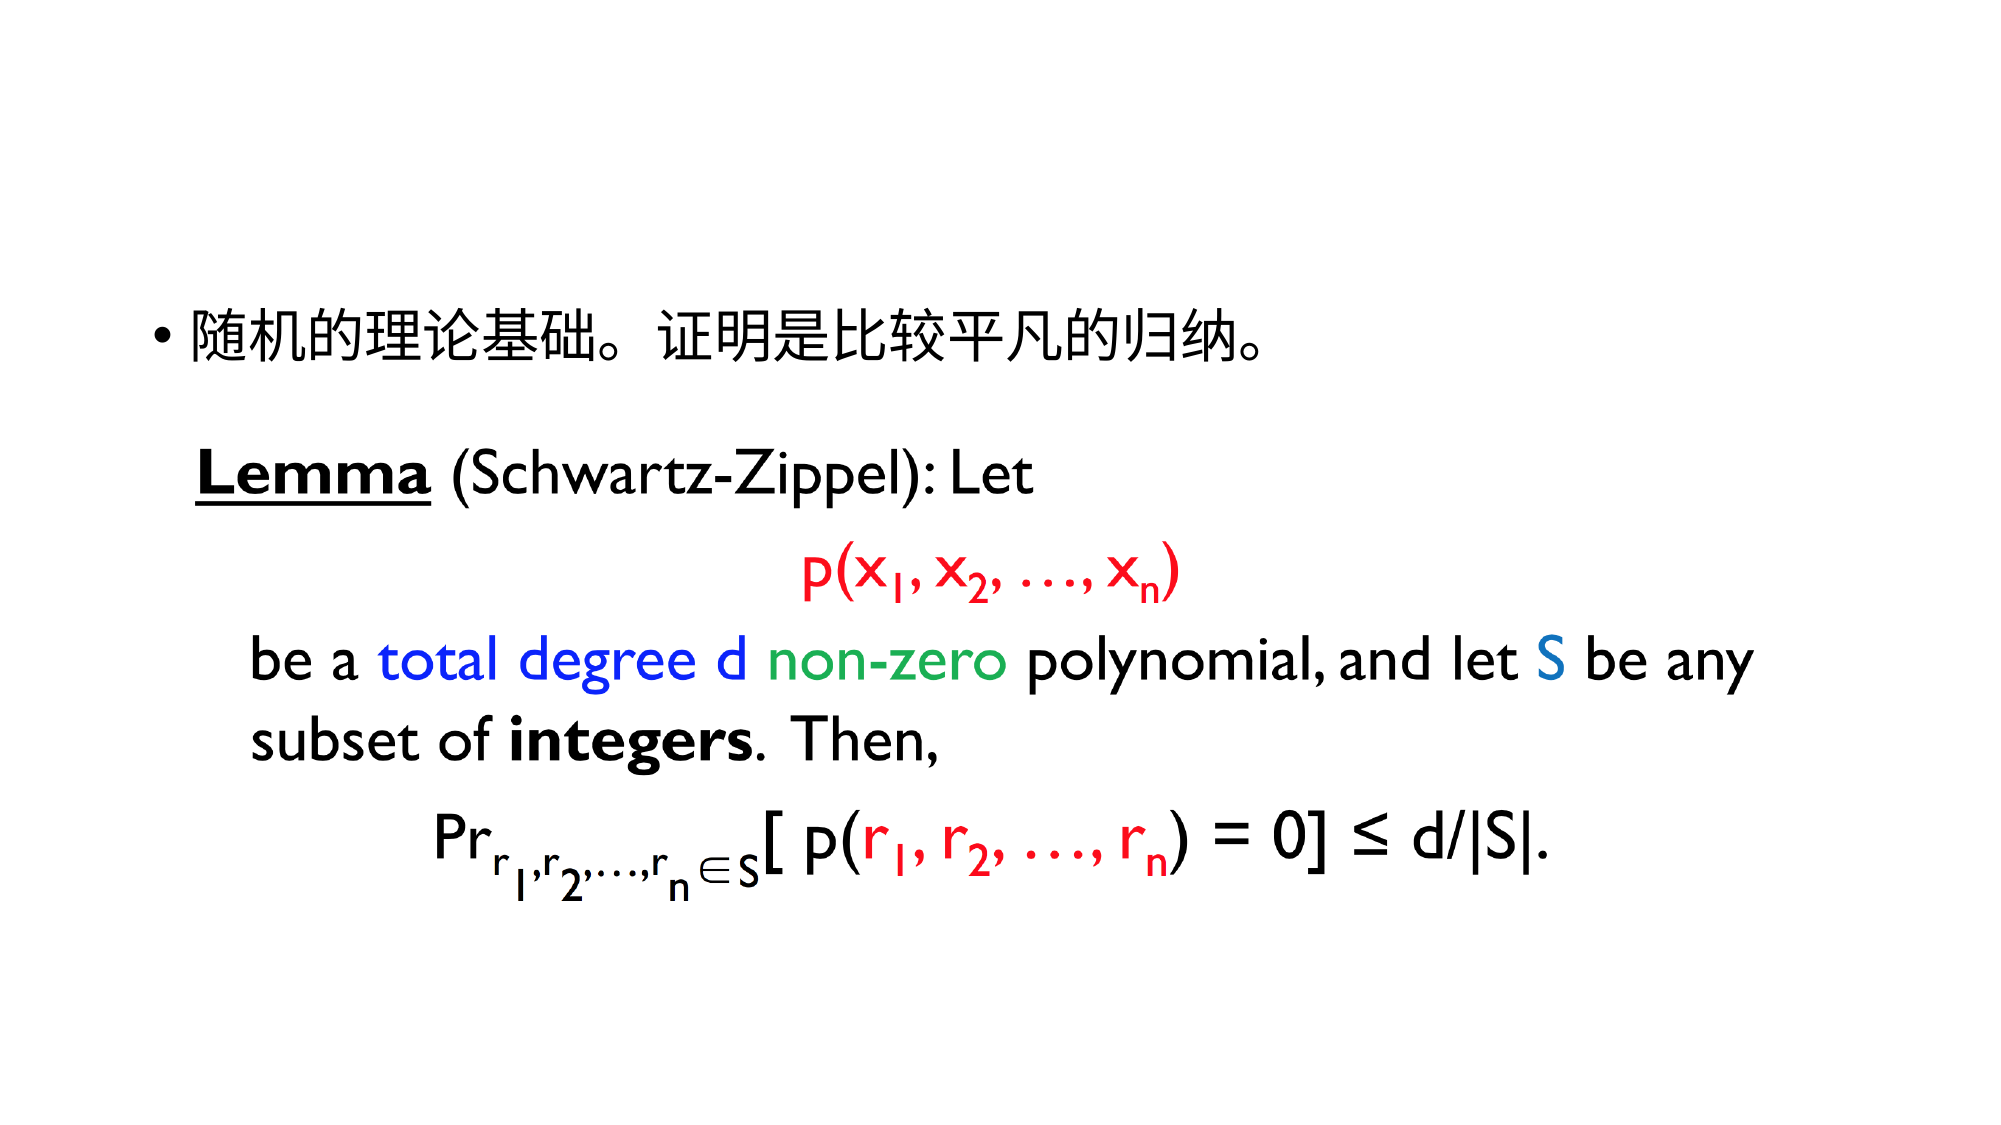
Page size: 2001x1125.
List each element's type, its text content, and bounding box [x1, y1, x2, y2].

picture [166, 434, 1789, 924]
list 随机的理论基础。证明是比较平凡的归纳。 [137, 299, 1863, 1014]
